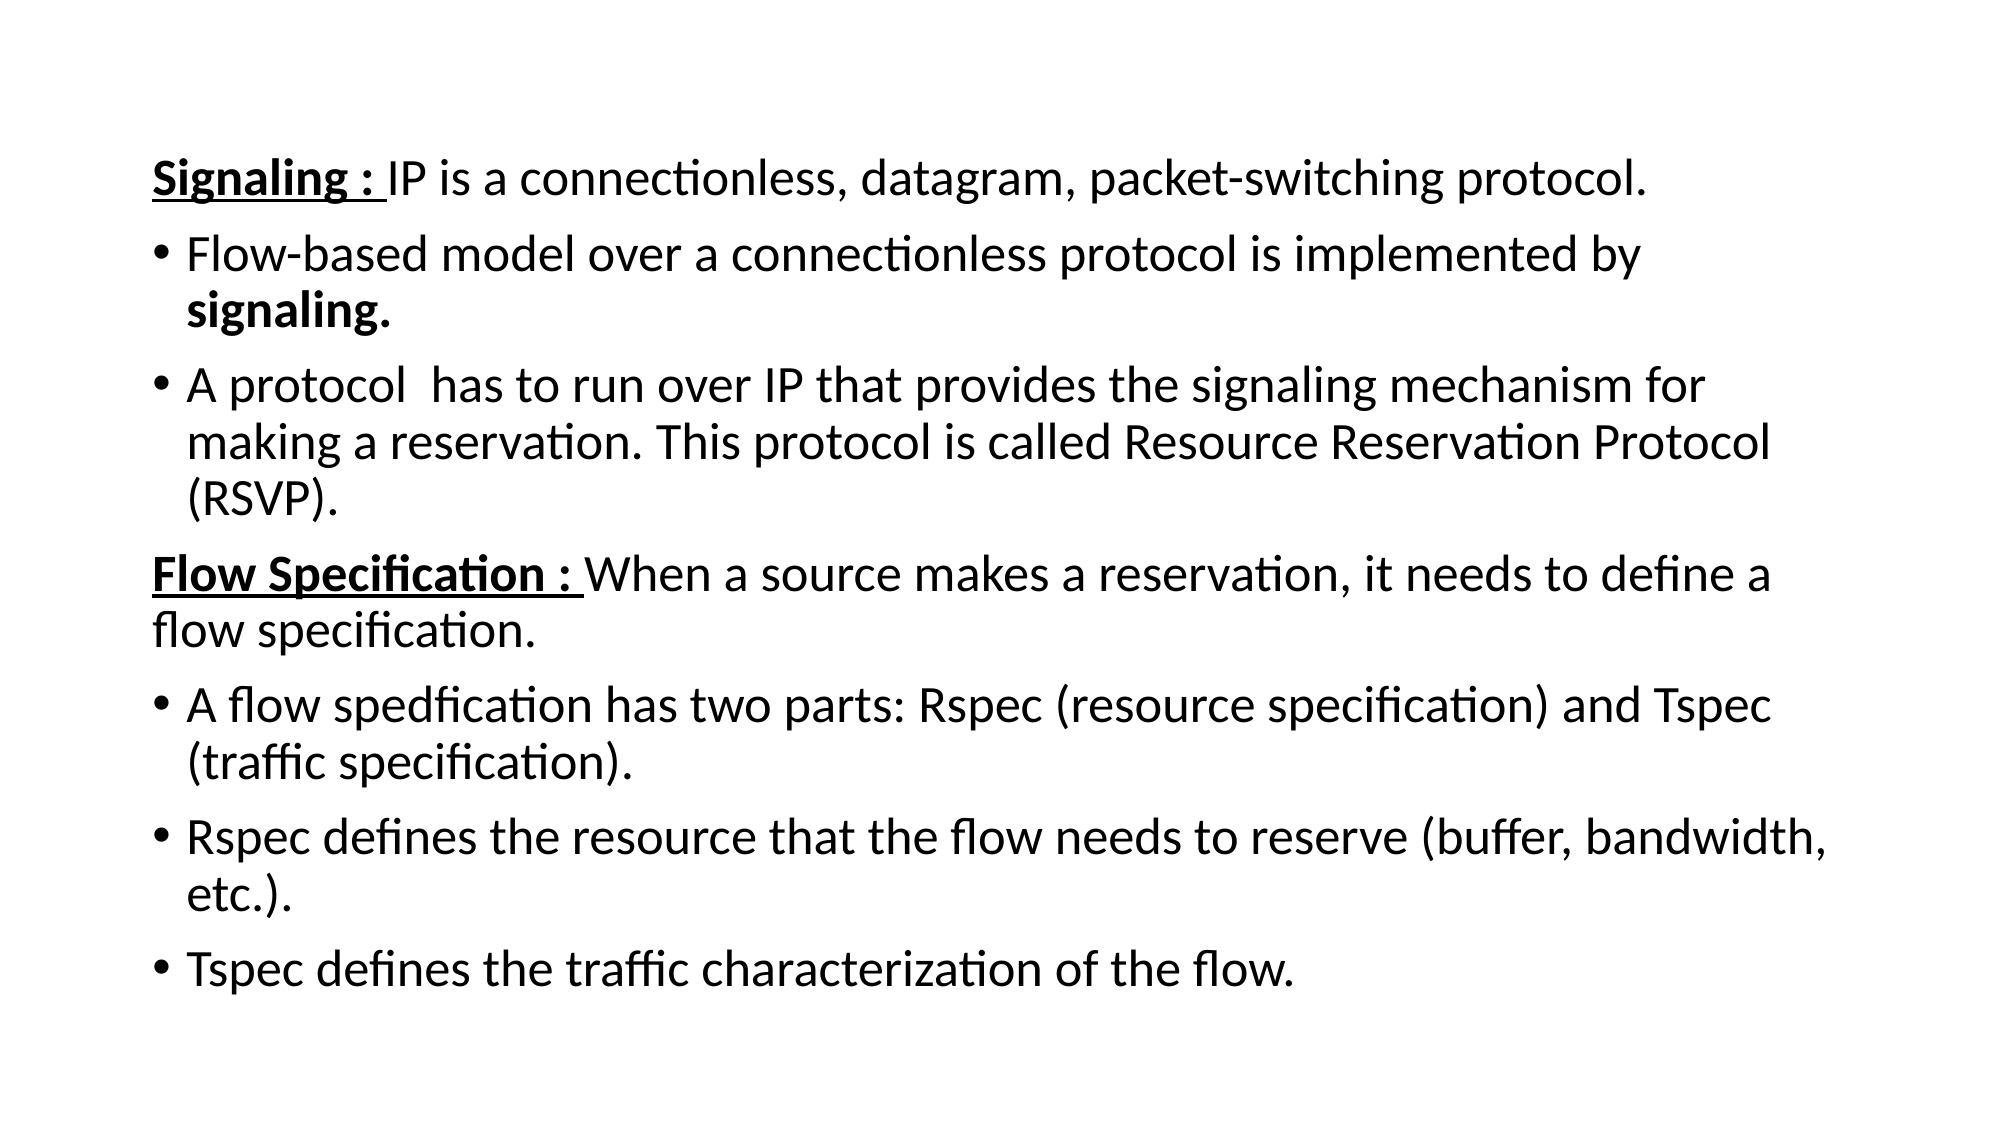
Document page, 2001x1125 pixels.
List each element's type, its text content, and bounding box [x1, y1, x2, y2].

list Signaling : IP is a connectionless, datagram, packet-switching protocol. Flow-based model over a connectionless protocol is implemented by signaling. A protocol has to run over IP that provides the signaling mechanism for making a reservation. This protocol is called Resource Reservation Protocol (RSVP). Flow Specification : When a source makes a reservation, it needs to define a flow specification. A flow spedfication has two parts: Rspec (resource specification) and Tspec (traffic specification). Rspec defines the resource that the flow needs to reserve (buffer, bandwidth, etc.). Tspec defines the traffic characterization of the flow. [137, 143, 1863, 1014]
